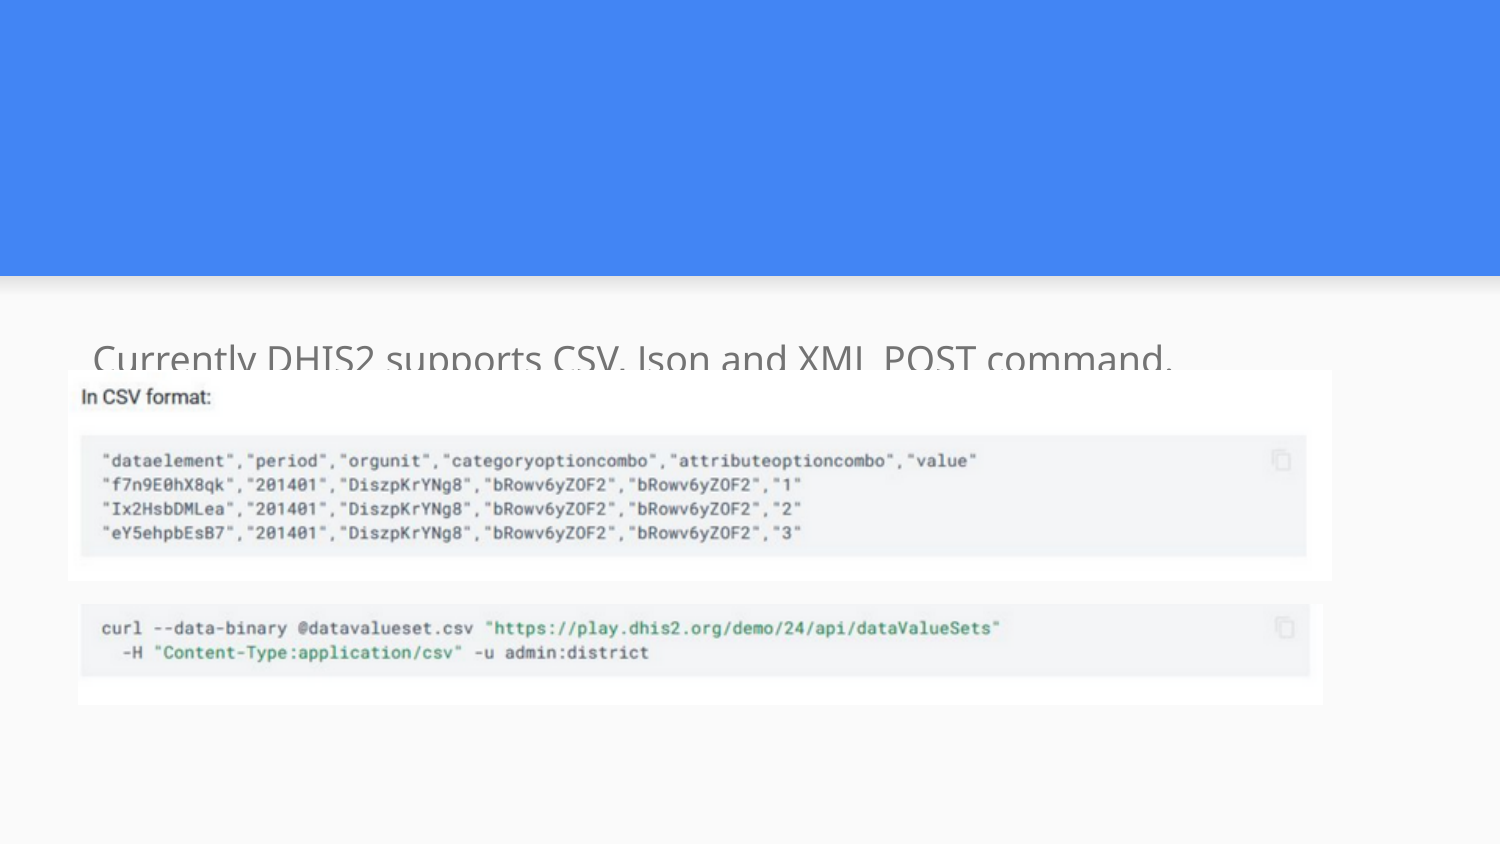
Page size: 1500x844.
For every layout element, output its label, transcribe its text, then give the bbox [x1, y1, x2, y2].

picture [78, 603, 1323, 705]
list Currently DHIS2 supports CSV, Json and XML POST command. As the app uses CSV, we can directly POST it to the server. [77, 314, 1427, 760]
picture [68, 369, 1332, 582]
